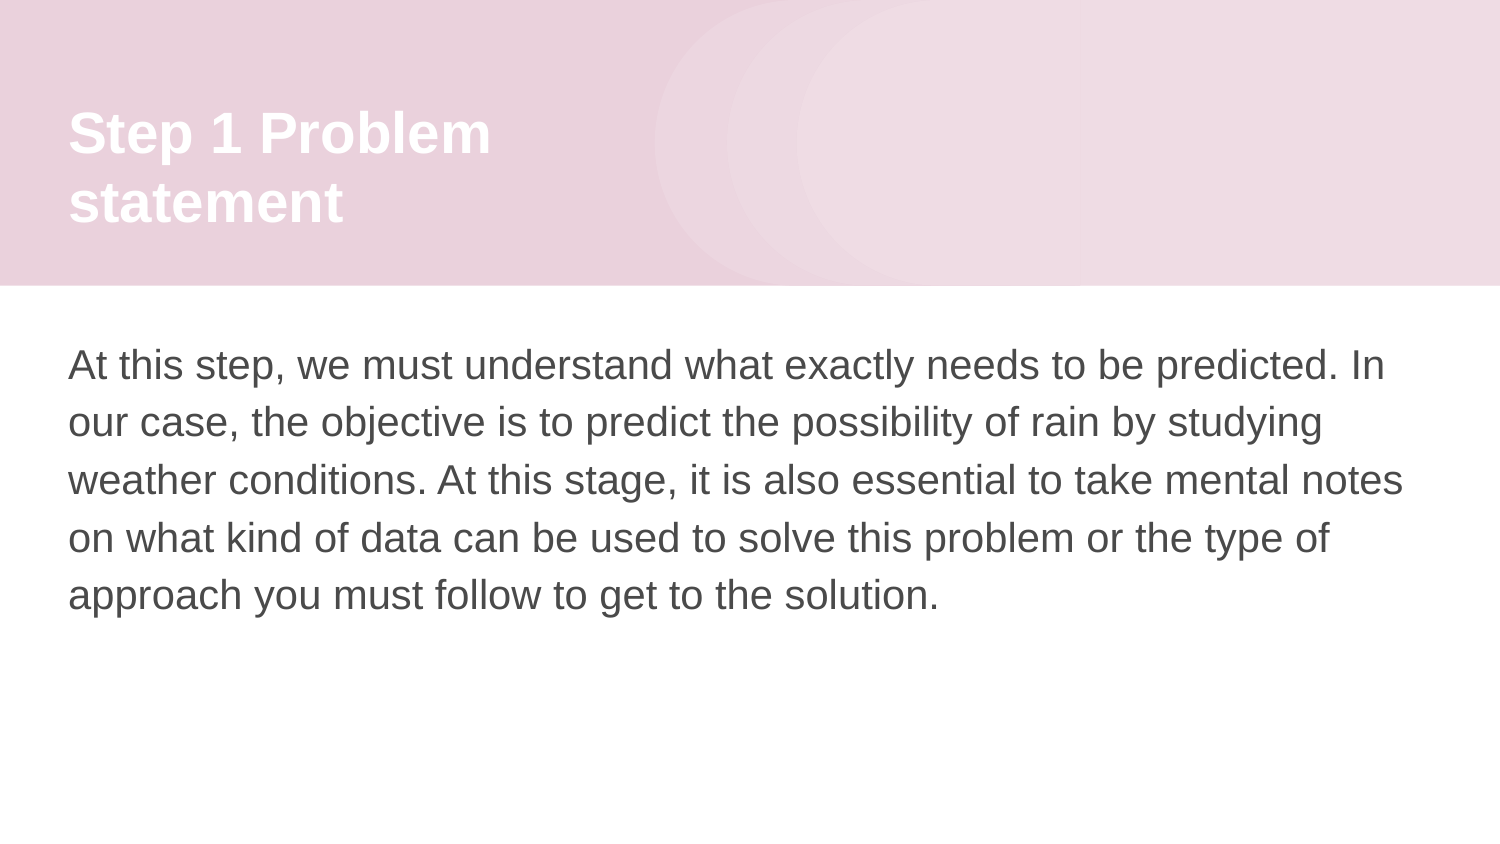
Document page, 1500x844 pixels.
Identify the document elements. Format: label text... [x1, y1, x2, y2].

list At this step, we must understand what exactly needs to be predicted. In our case, the objective is to predict the possibility of rain by studying weather conditions. At this stage, it is also essential to take mental notes on what kind of data can be used to solve this problem or the type of approach you must follow to get to the solution. [53, 315, 1447, 759]
title Step 1 Problem statement [53, 24, 638, 250]
